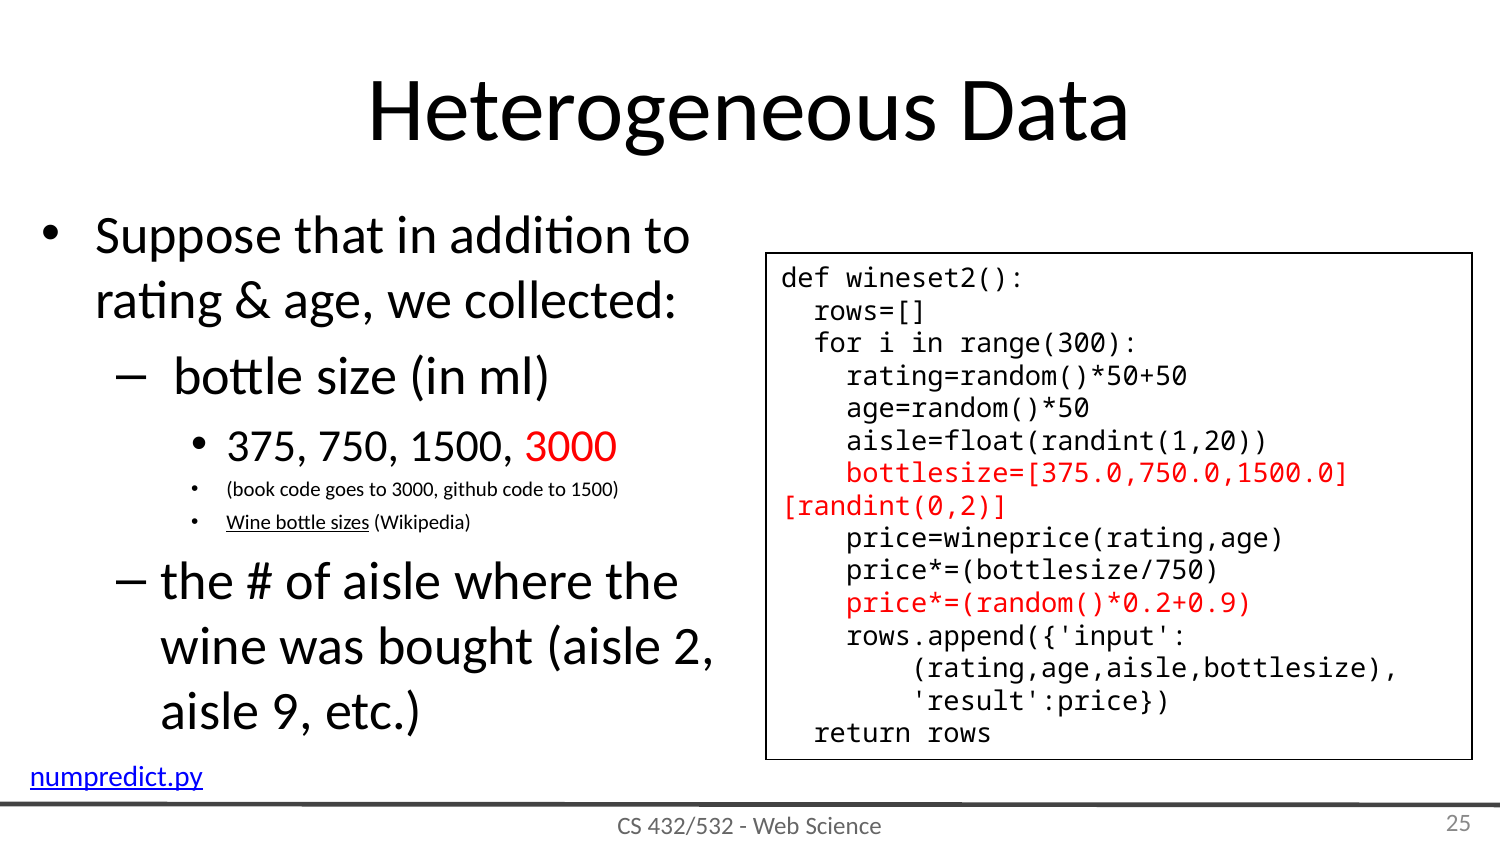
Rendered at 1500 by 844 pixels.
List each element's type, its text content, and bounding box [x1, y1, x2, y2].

list Suppose that in addition to rating & age, we collected: bottle size (in ml) 375, 750, 1500, 3000 (book code goes to 3000, github code to 1500) Wine bottle sizes (Wikipedia) the # of aisle where the wine was bought (aisle 2, aisle 9, etc.) [23, 191, 744, 748]
title Heterogeneous Data [75, 33, 1425, 175]
text_box def wineset2(): rows=[] for i in range(300): rating=random()*50+50 age=random()*50 aisle=float(randint(1,20)) bottlesize=[375.0,750.0,1500.0][randint(0,2)] price=wineprice(rating,age) price*=(bottlesize/750) price*=(random()*0.2+0.9) rows.append({'input': (rating,age,aisle,bottlesize), 'result':price}) return rows [766, 253, 1472, 760]
slide_number ‹#› [1136, 798, 1487, 844]
text_box numpredict.py [14, 752, 473, 797]
